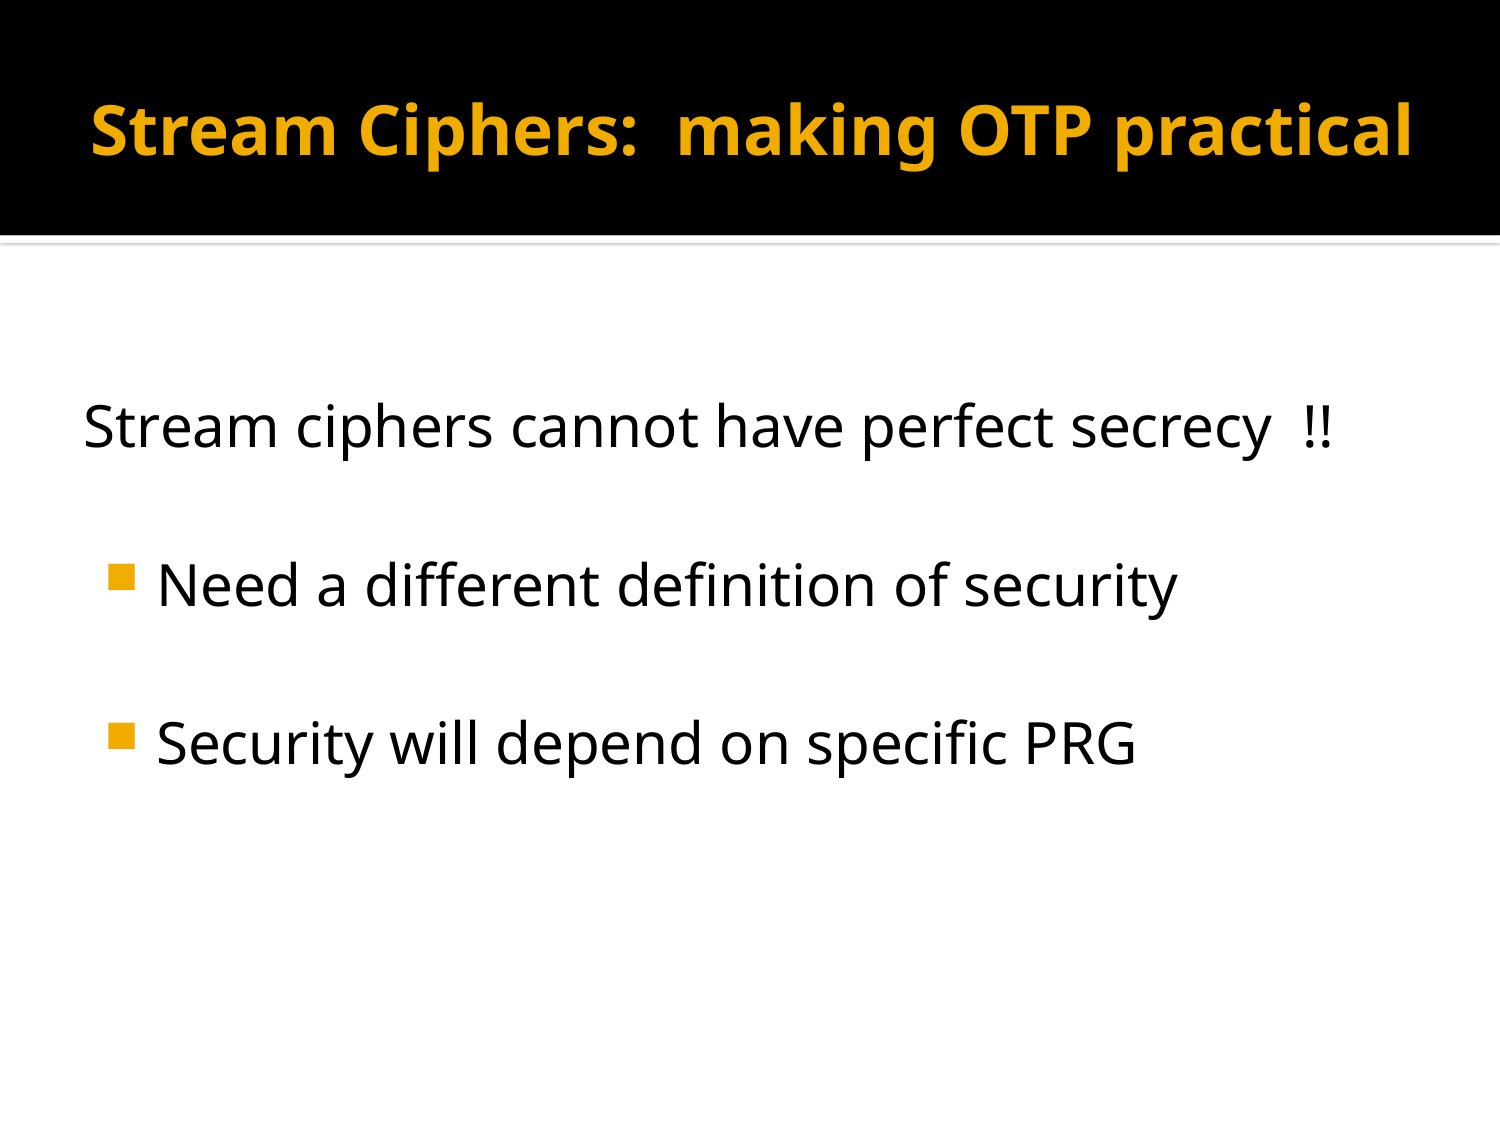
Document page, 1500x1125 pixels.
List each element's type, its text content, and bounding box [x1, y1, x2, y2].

list Stream ciphers cannot have perfect secrecy !! Need a different definition of security Security will depend on specific PRG [75, 291, 1425, 1050]
title Stream Ciphers: making OTP practical [75, 25, 1425, 231]
